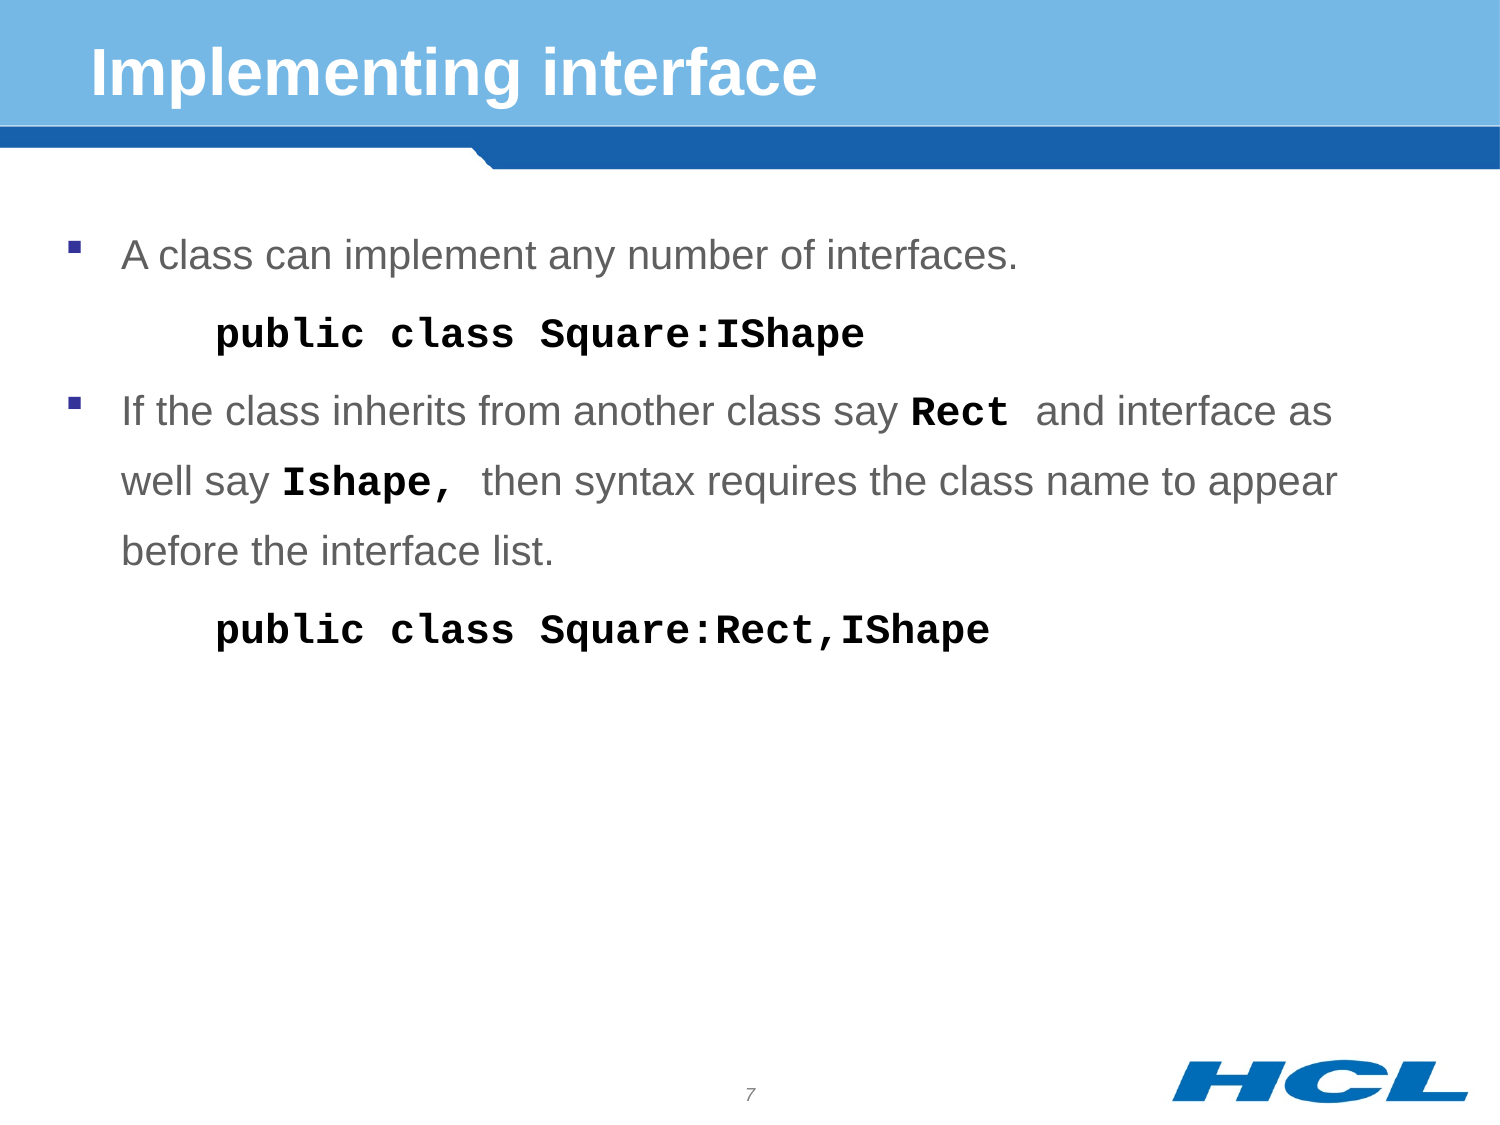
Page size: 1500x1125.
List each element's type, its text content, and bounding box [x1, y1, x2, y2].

slide_number 7 [574, 1074, 926, 1115]
list A class can implement any number of interfaces. public class Square:IShape If the class inherits from another class say Rect and interface as well say Ishape, then syntax requires the class name to appear before the interface list. public class Square:Rect,IShape [50, 200, 1424, 1044]
picture [0, 0, 1500, 188]
picture [1140, 1050, 1500, 1109]
title Implementing interface [75, 0, 1425, 138]
